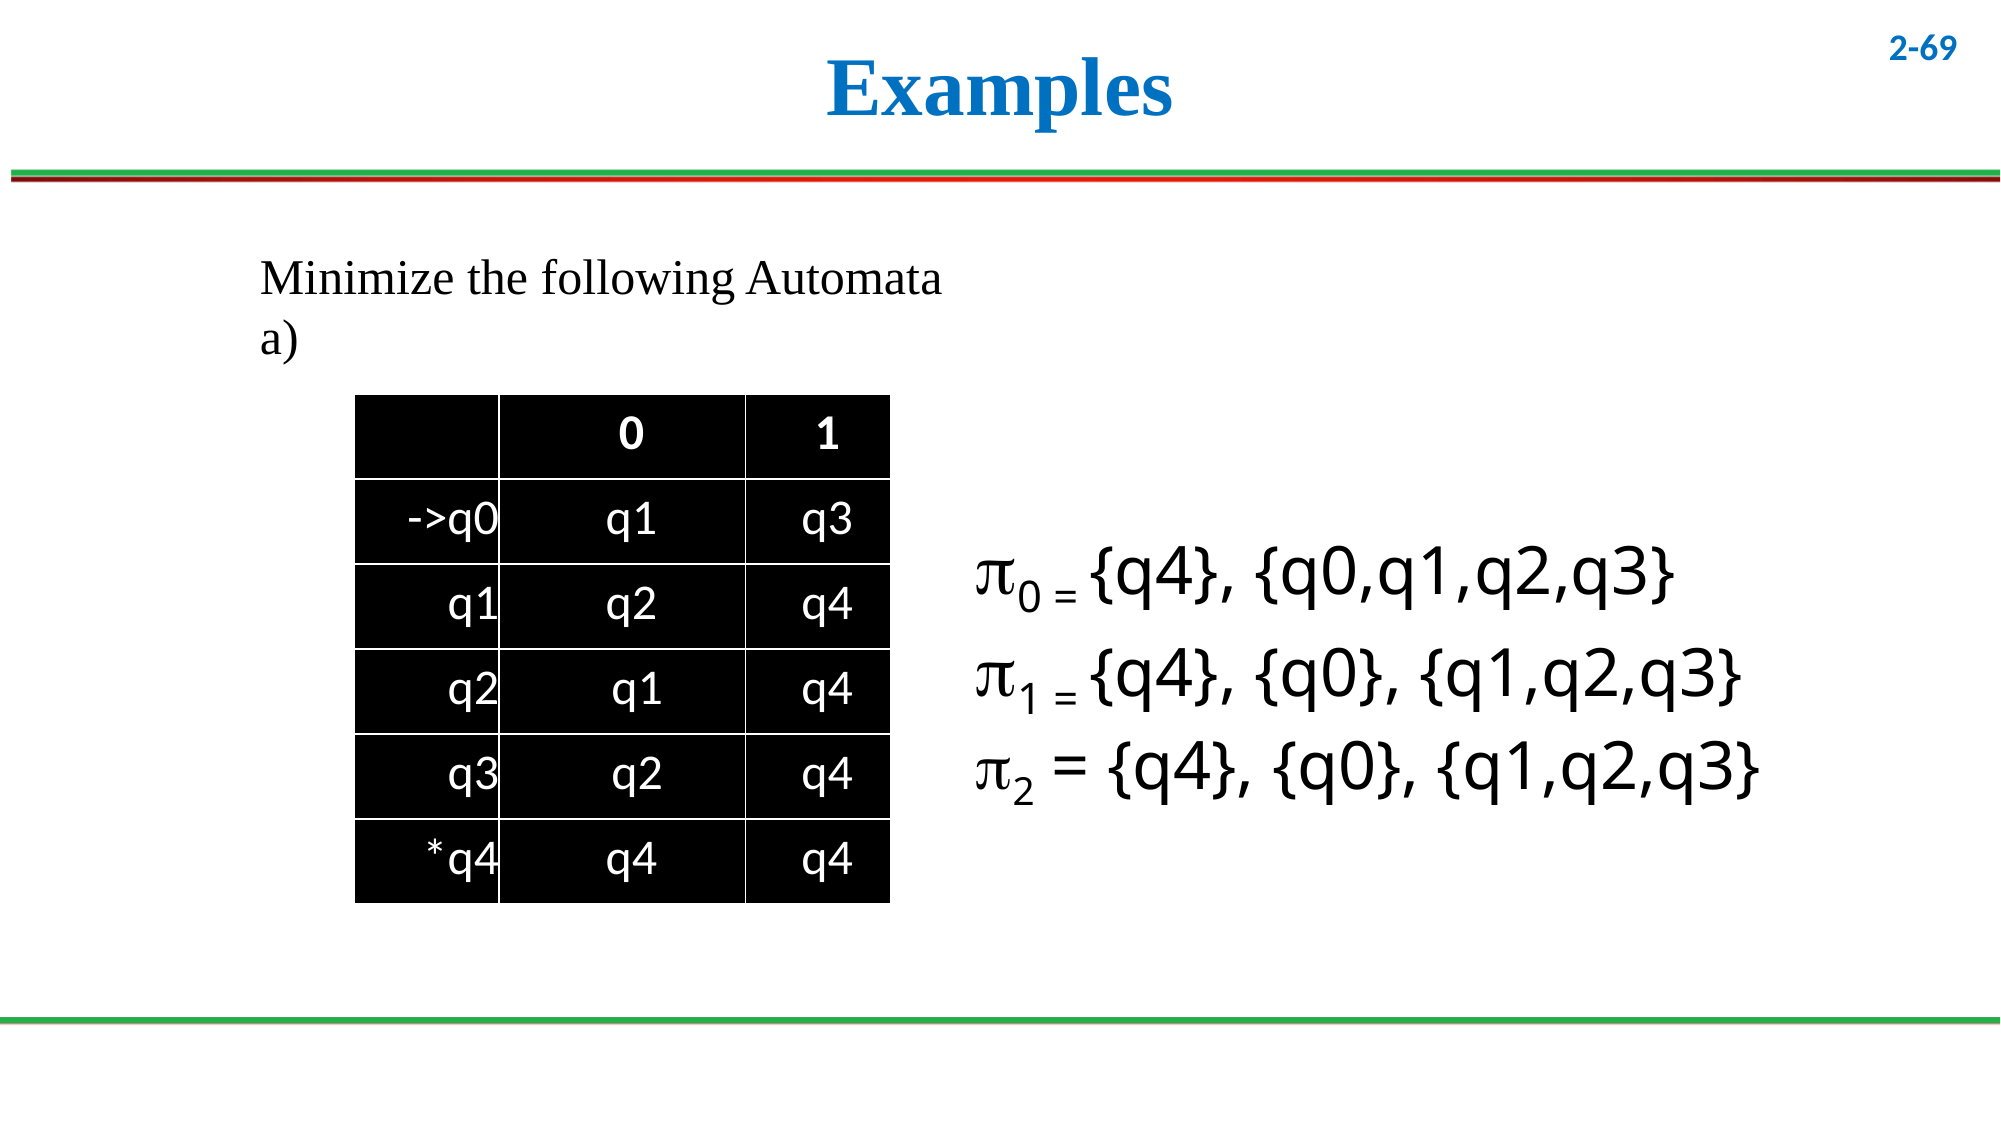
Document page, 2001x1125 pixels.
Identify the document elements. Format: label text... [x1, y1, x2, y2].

table_cell q2 [355, 650, 498, 733]
table_cell q1 [500, 480, 745, 563]
table_cell *q4 [355, 820, 498, 903]
title Examples [137, 8, 1863, 170]
text_box 0 = {q4}, {q0,q1,q2,q3} 1 = {q4}, {q0}, {q1,q2,q3} 2 = {q4}, {q0}, {q1,q2,q3} [960, 512, 1861, 790]
text_box Minimize the following Automata a) [244, 237, 957, 374]
table_cell q4 [746, 820, 890, 903]
table_cell q4 [746, 735, 890, 818]
table_header 1 [746, 395, 890, 478]
picture [0, 0, 2001, 1125]
table_header [355, 395, 498, 478]
table_cell q4 [746, 565, 890, 648]
table_cell ->q0 [355, 480, 498, 563]
table_header 0 [500, 395, 745, 478]
table_cell q2 [500, 565, 745, 648]
table_cell q1 [500, 650, 745, 733]
table_cell q4 [746, 650, 890, 733]
table_cell q2 [500, 735, 745, 818]
table_cell q1 [355, 565, 498, 648]
table_cell q3 [355, 735, 498, 818]
table_cell q4 [500, 820, 745, 903]
table_cell q3 [746, 480, 890, 563]
